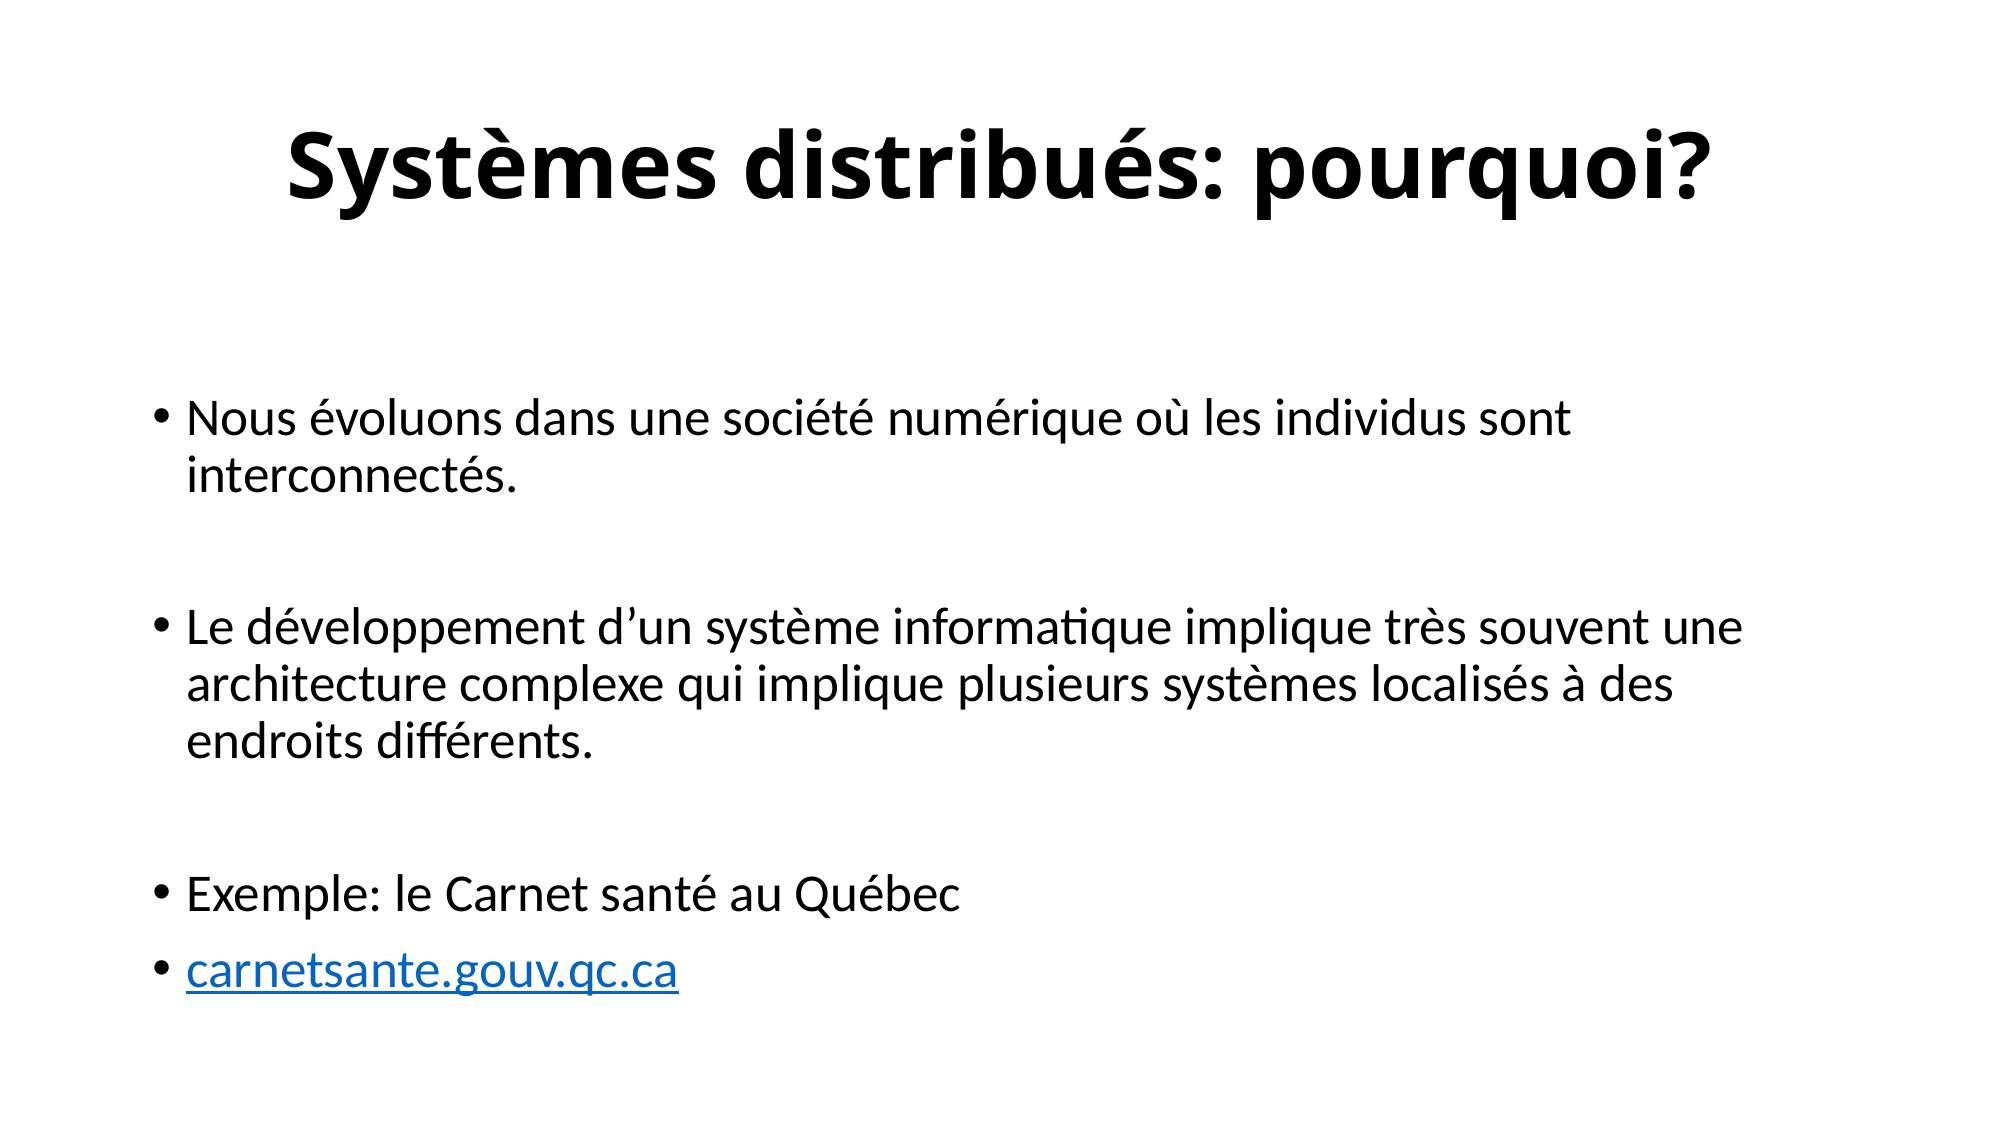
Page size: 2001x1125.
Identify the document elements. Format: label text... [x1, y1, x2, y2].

list Nous évoluons dans une société numérique où les individus sont interconnectés. Le développement d’un système informatique implique très souvent une architecture complexe qui implique plusieurs systèmes localisés à des endroits différents. Exemple: le Carnet santé au Québec carnetsante.gouv.qc.ca [137, 299, 1863, 1014]
title Systèmes distribués: pourquoi? [137, 59, 1863, 278]
